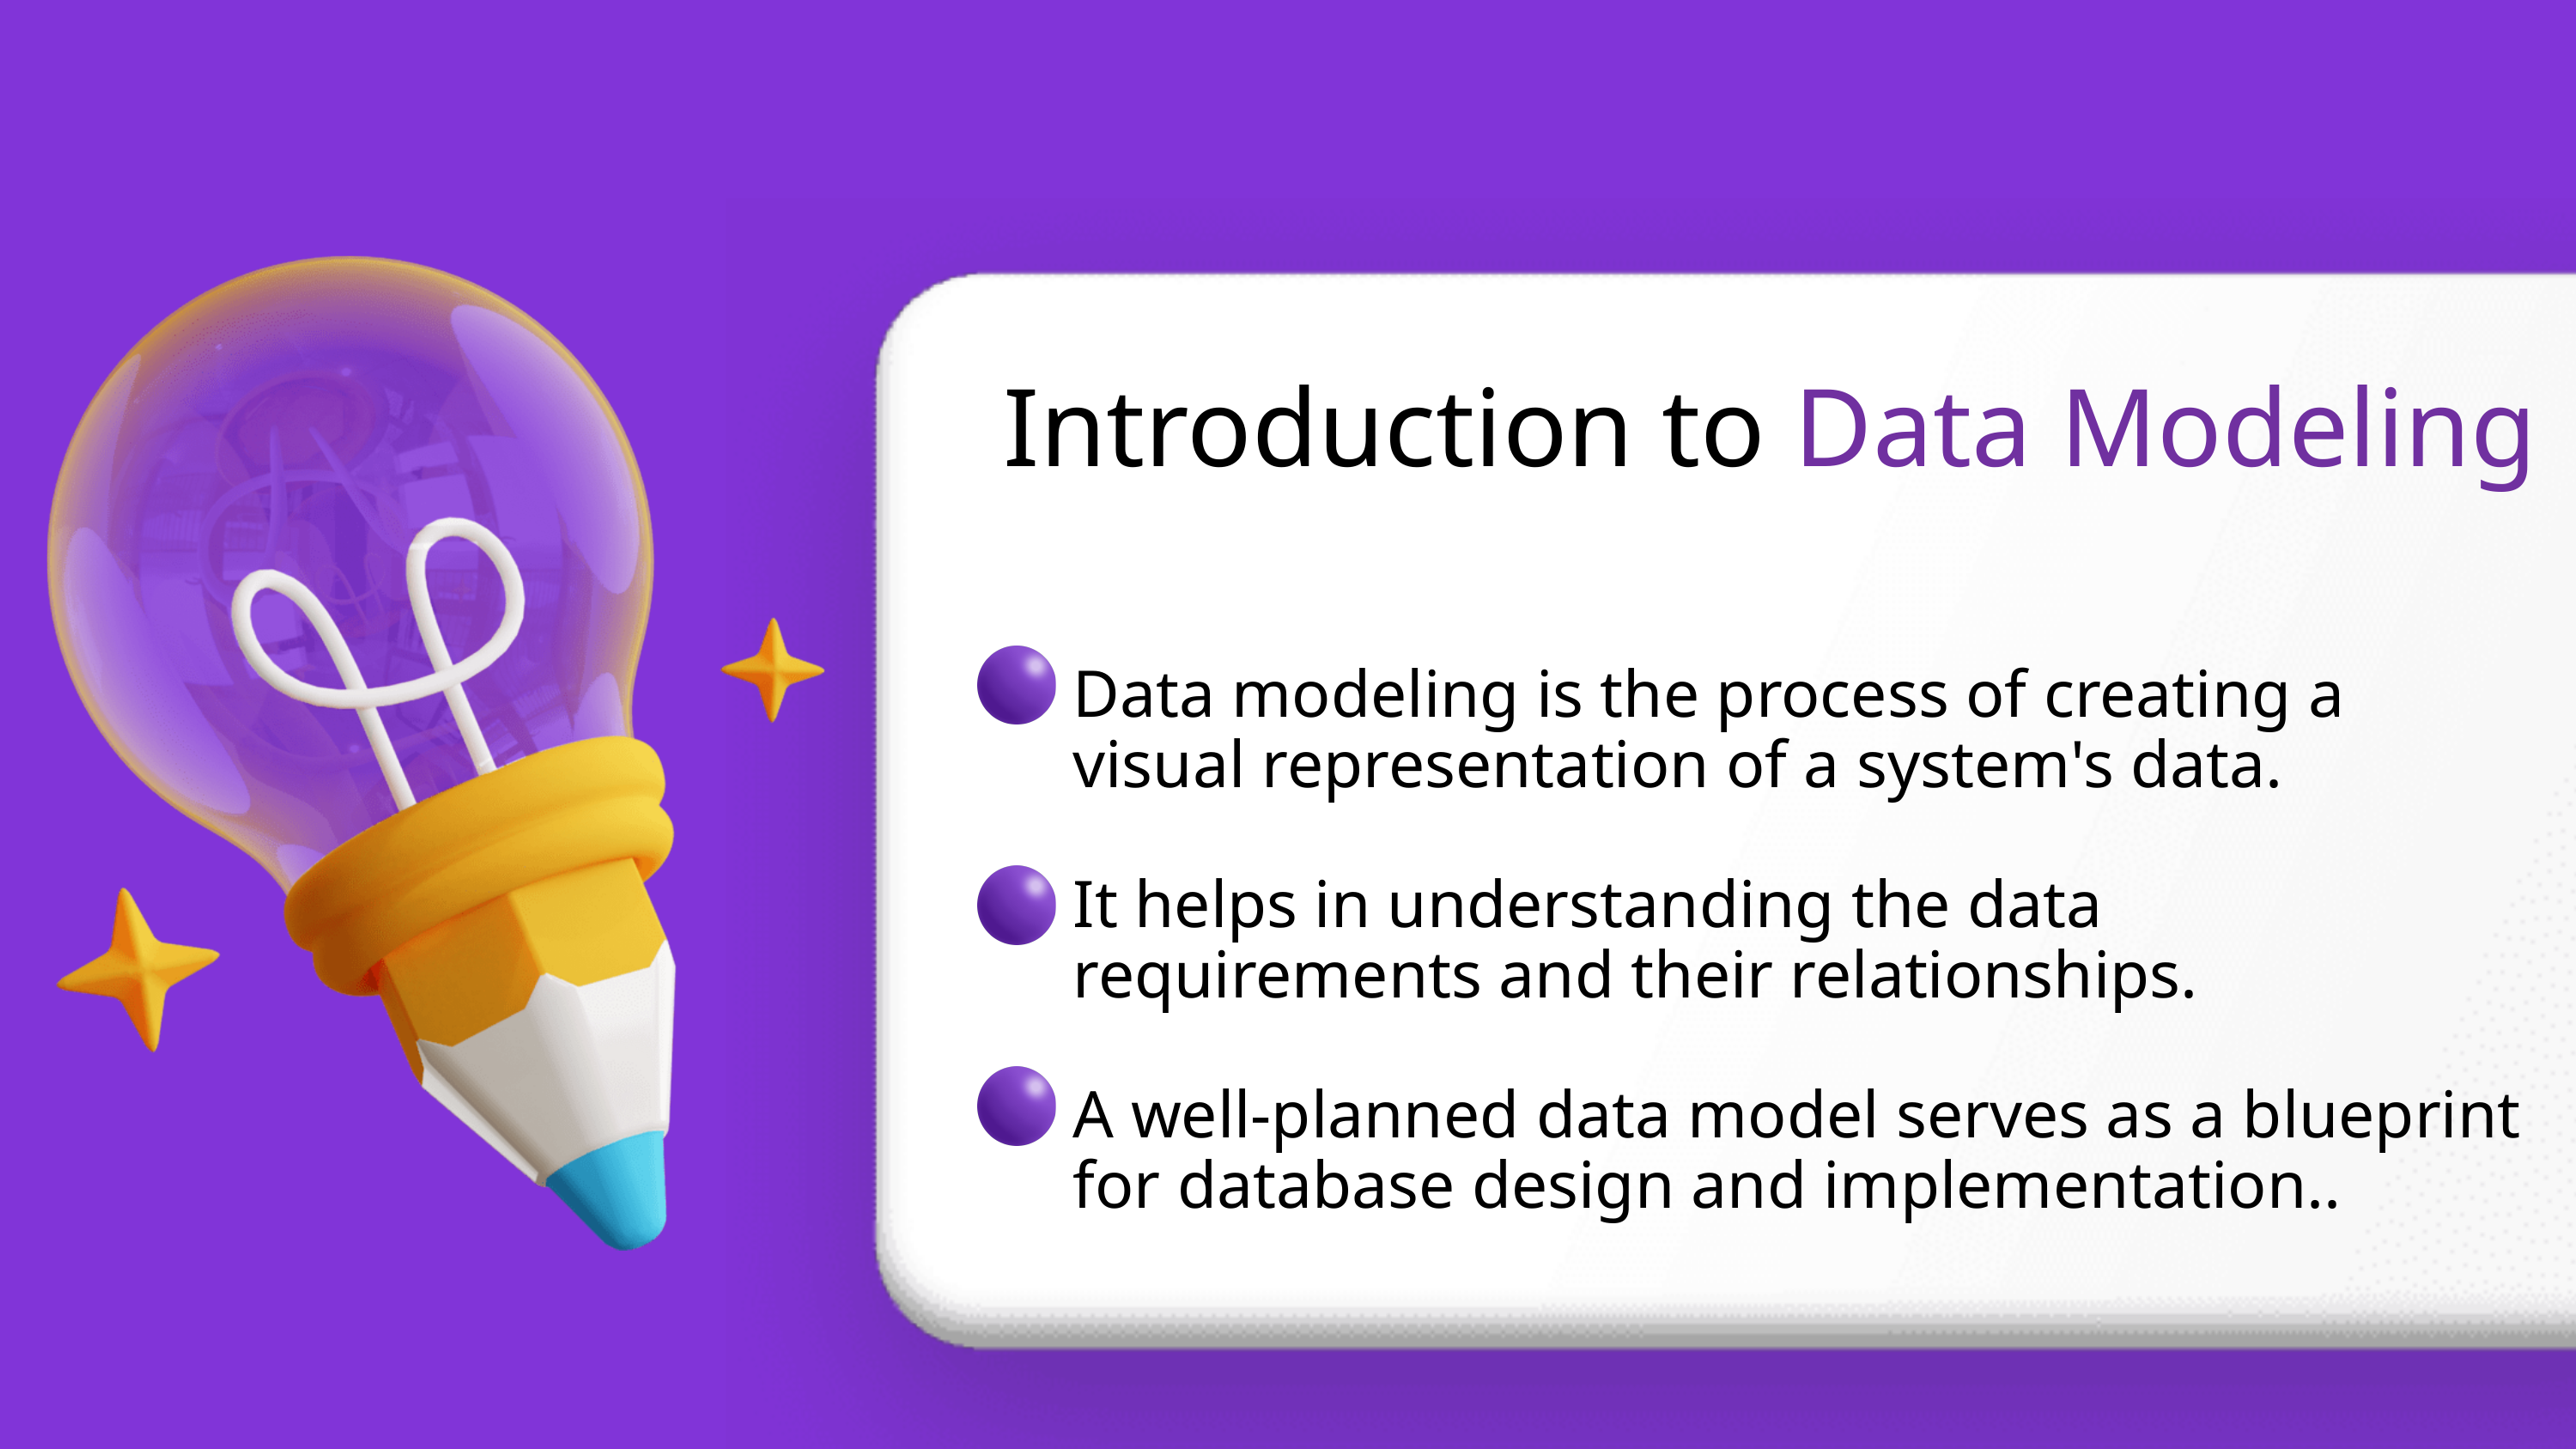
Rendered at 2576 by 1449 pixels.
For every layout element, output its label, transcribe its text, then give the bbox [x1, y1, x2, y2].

text_box Introduction to Data Modeling [1004, 359, 2576, 488]
text_box [46, 256, 825, 1251]
text_box [977, 646, 1056, 724]
text_box Data modeling is the process of creating a visual representation of a system's data. It helps in understanding the data requirements and their relationships. A well-planned data model serves as a blueprint for database design and implementation.. [1008, 659, 2530, 1222]
text_box [726, 198, 2576, 1449]
text_box [977, 1066, 1056, 1146]
text_box [977, 865, 1056, 945]
